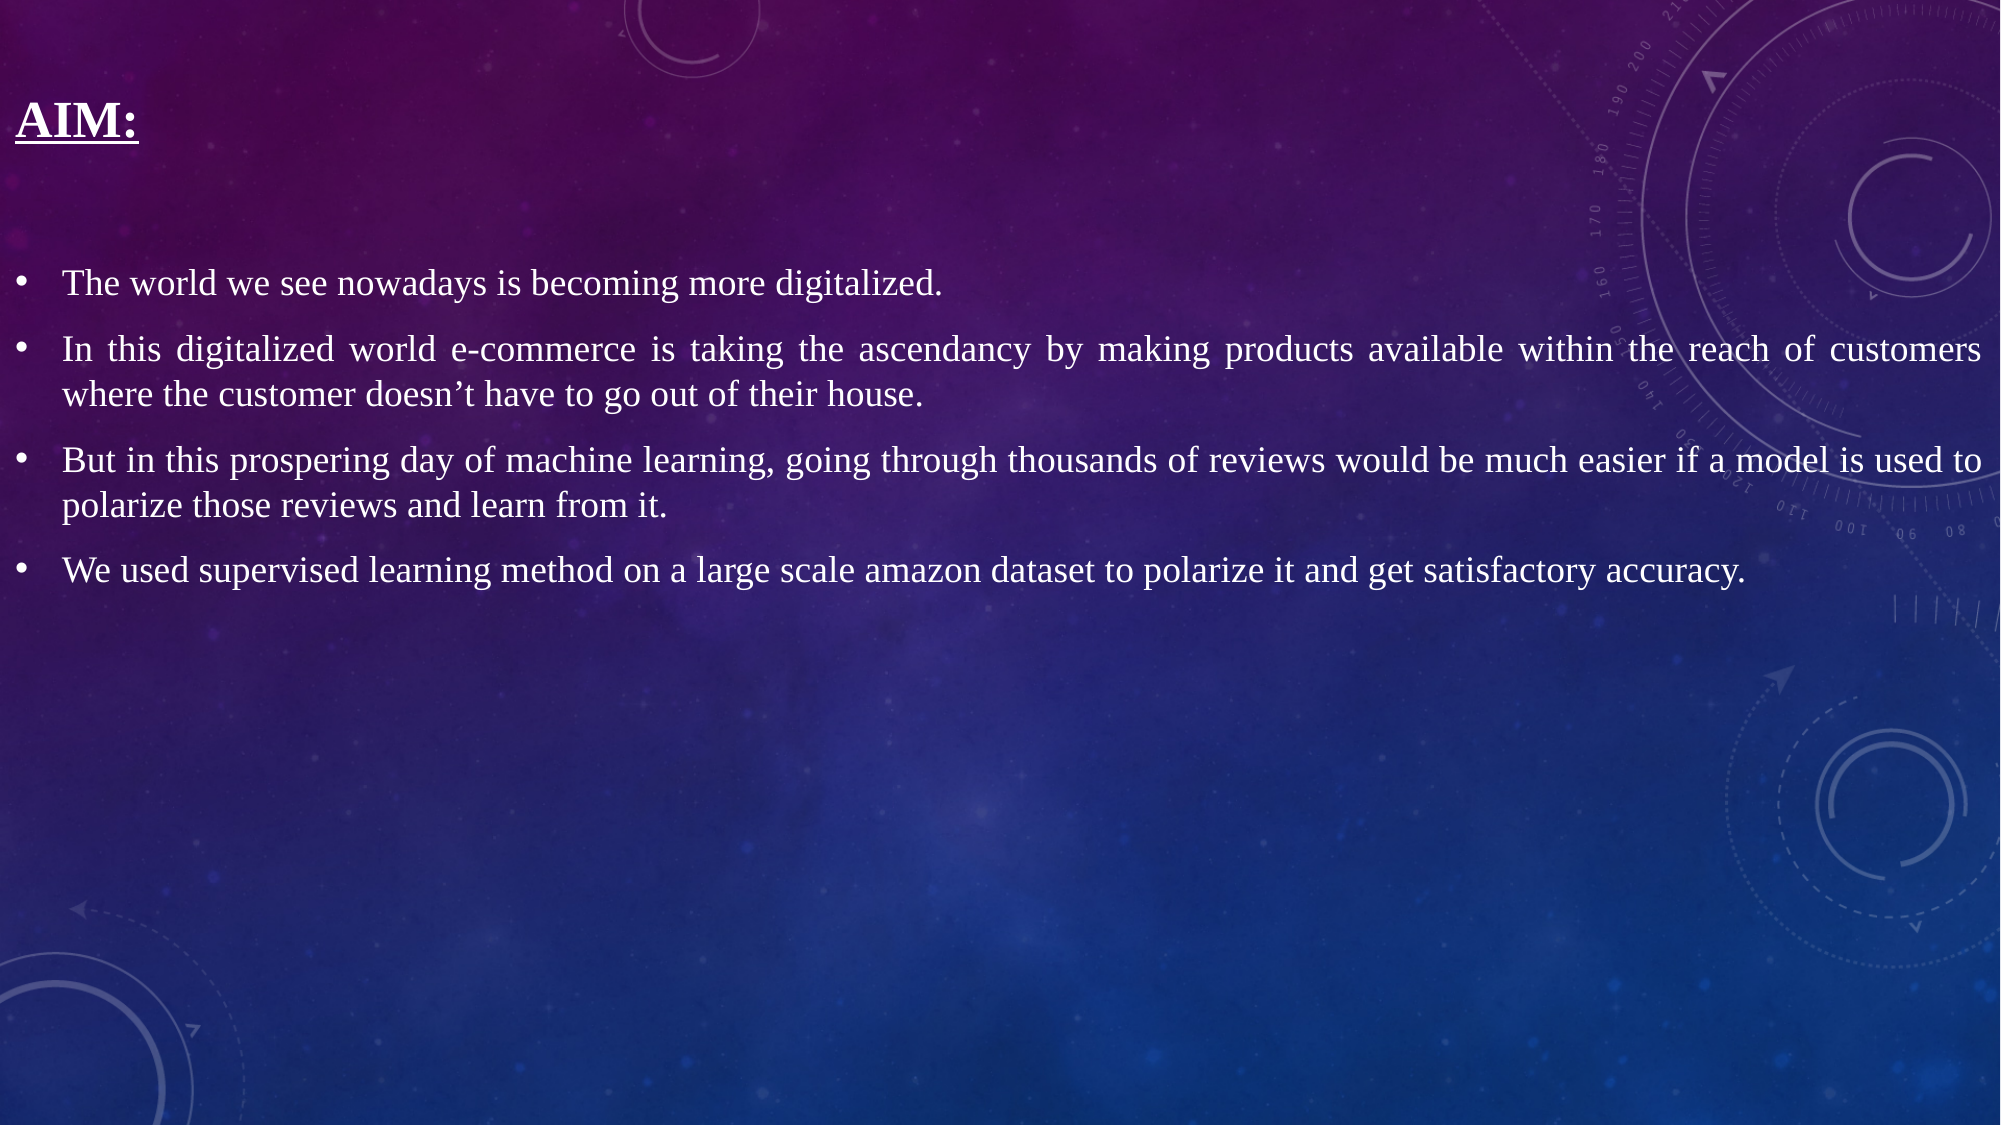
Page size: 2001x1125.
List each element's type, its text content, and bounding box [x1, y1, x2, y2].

title AIM: [0, 58, 2000, 175]
list The world we see nowadays is becoming more digitalized. In this digitalized world e-commerce is taking the ascendancy by making products available within the reach of customers where the customer doesn’t have to go out of their house. But in this prospering day of machine learning, going through thousands of reviews would be much easier if a model is used to polarize those reviews and learn from it. We used supervised learning method on a large scale amazon dataset to polarize it and get satisfactory accuracy. [0, 198, 2000, 650]
picture [0, 0, 2001, 1125]
